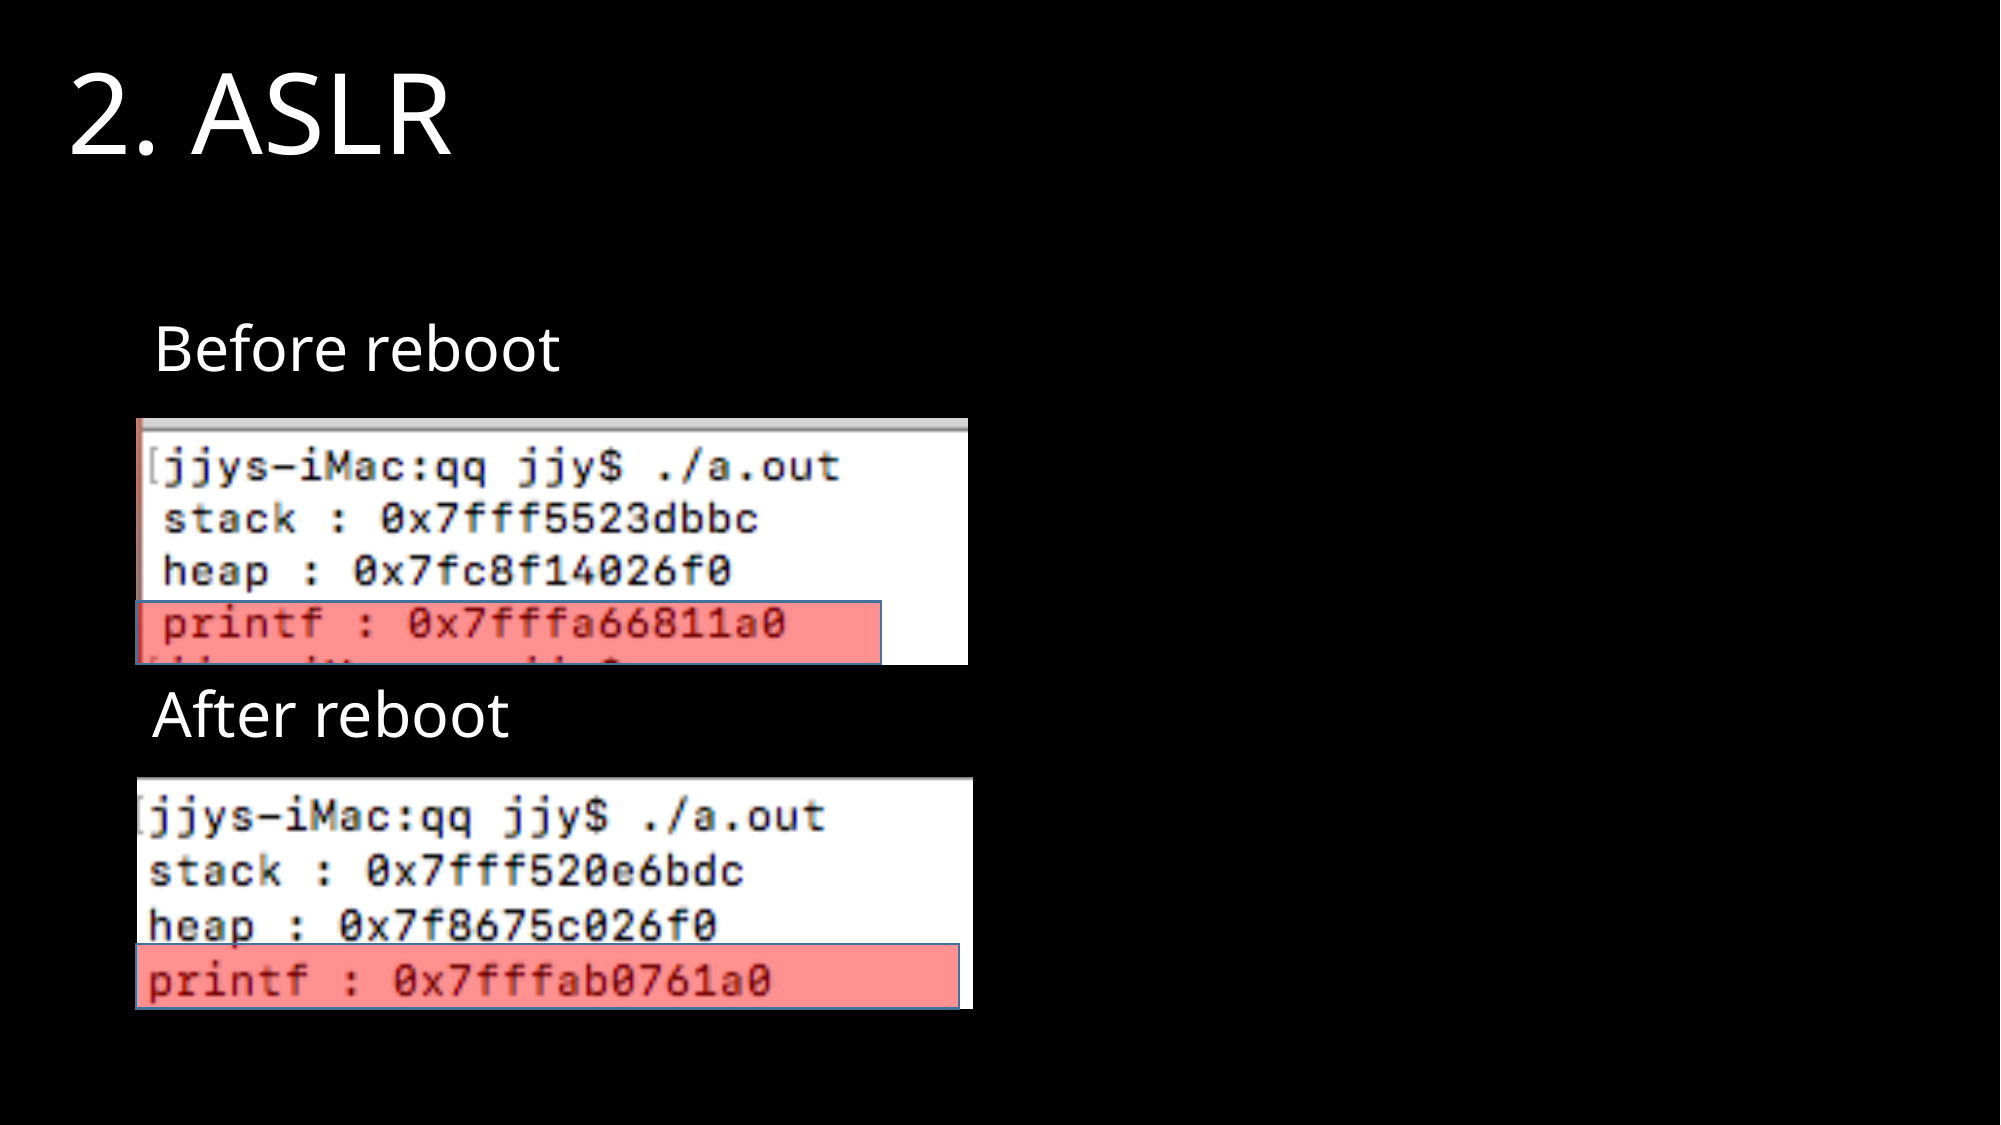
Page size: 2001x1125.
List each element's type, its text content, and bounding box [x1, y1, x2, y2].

title 2. ASLR [0, 0, 1478, 219]
picture [136, 418, 969, 665]
text_box Before reboot [138, 301, 960, 392]
picture [137, 777, 973, 1009]
text_box After reboot [137, 667, 959, 758]
